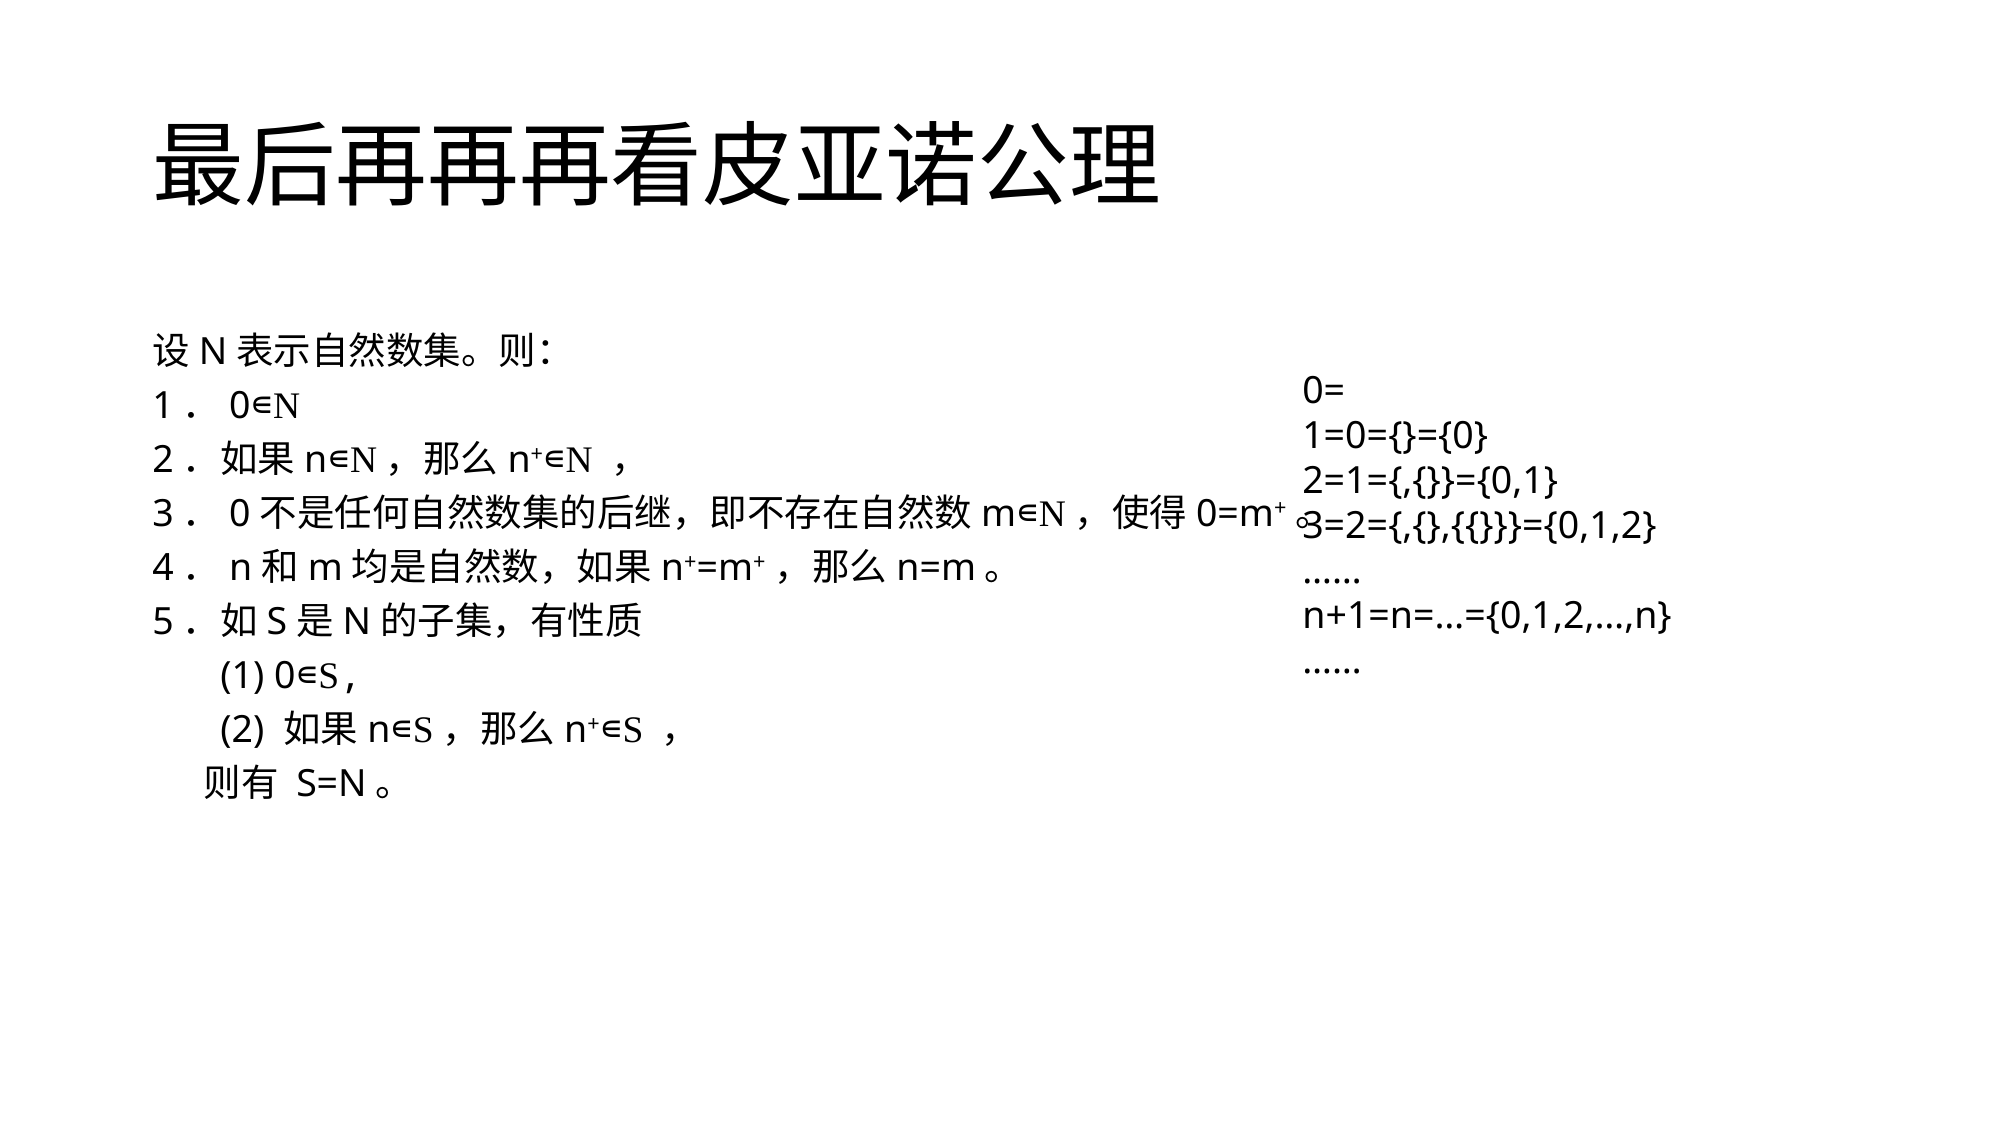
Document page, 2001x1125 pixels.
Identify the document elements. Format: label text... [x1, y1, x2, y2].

title 最后再再再看皮亚诺公理 [137, 59, 1863, 278]
text_box 设N表示自然数集。则： 1．0∊N 2．如果n∊N，那么n+∊N ， 3．0不是任何自然数集的后继，即不存在自然数m∊N，使得0=m+。 4．n和m均是自然数，如果n+=m+，那么n=m。 5．如S是N的子集，有性质 (1) 0∊S, (2) 如果n∊S，那么n+∊S ， 则有 S=N。 [137, 310, 1411, 812]
